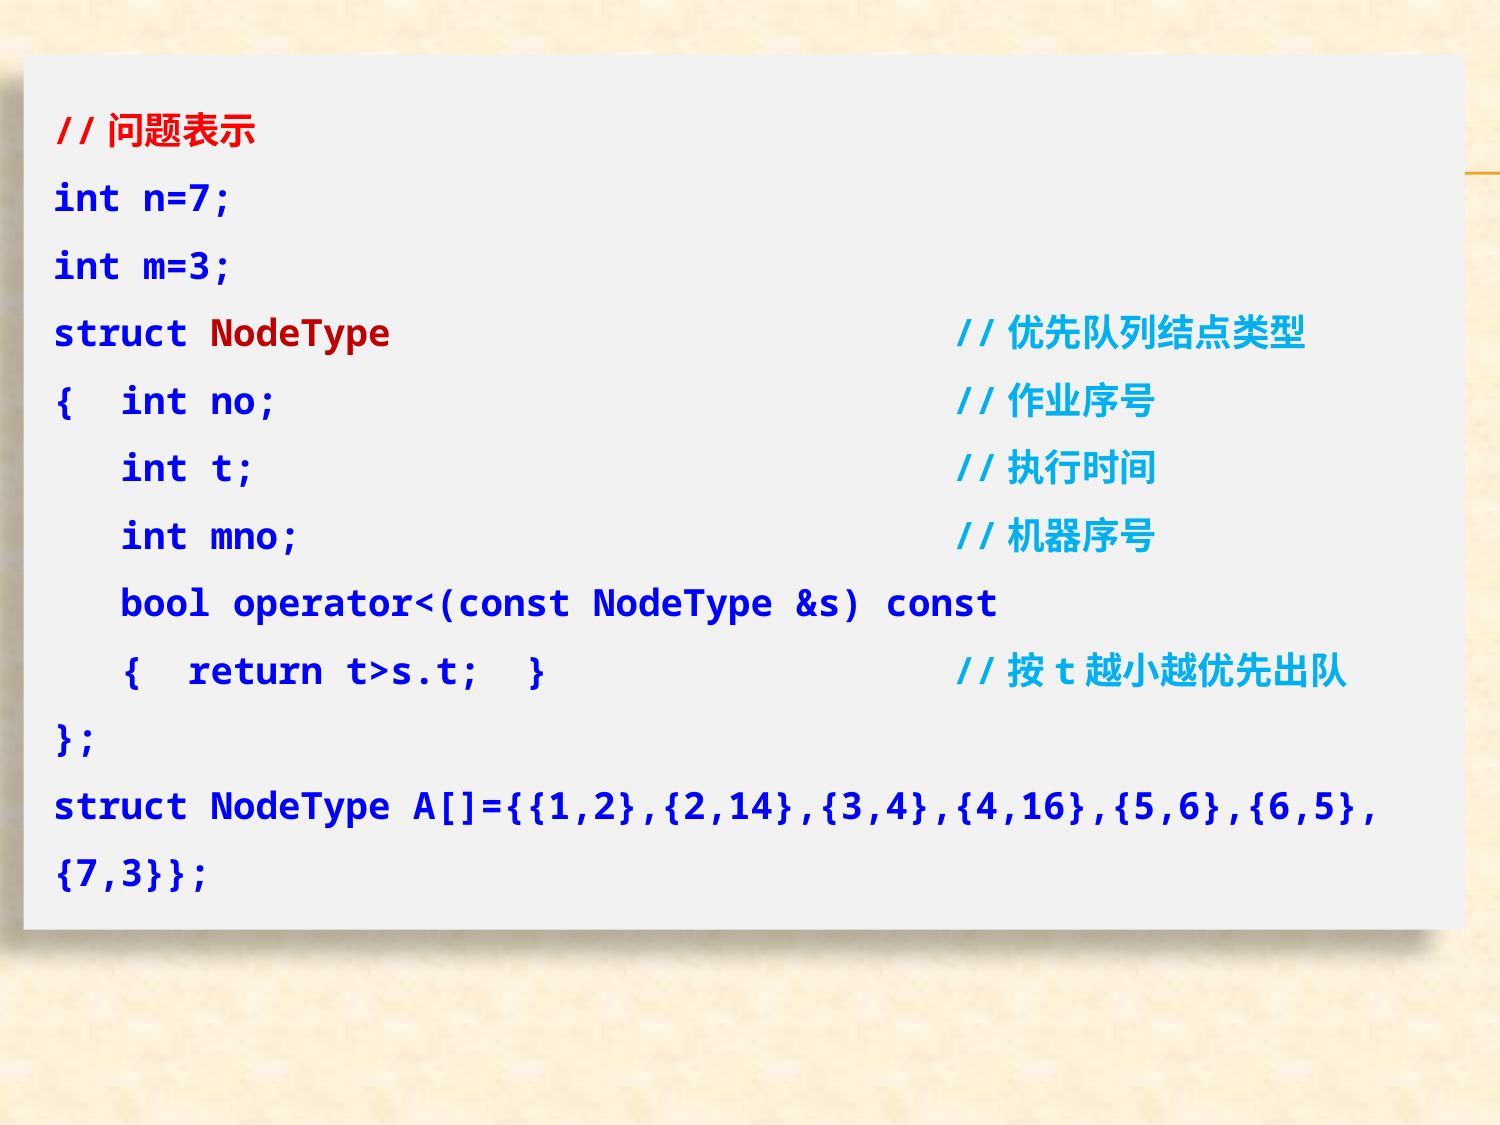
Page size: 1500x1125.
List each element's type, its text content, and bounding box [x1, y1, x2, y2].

text_box //问题表示 int n=7; int m=3; struct NodeType //优先队列结点类型 { int no; //作业序号 int t; //执行时间 int mno; //机器序号 bool operator<(const NodeType &s) const { return t>s.t; } //按t越小越优先出队 }; struct NodeType A[]={{1,2},{2,14},{3,4},{4,16},{5,6},{6,5},{7,3}}; [23, 54, 1466, 930]
picture [0, 0, 1500, 1125]
